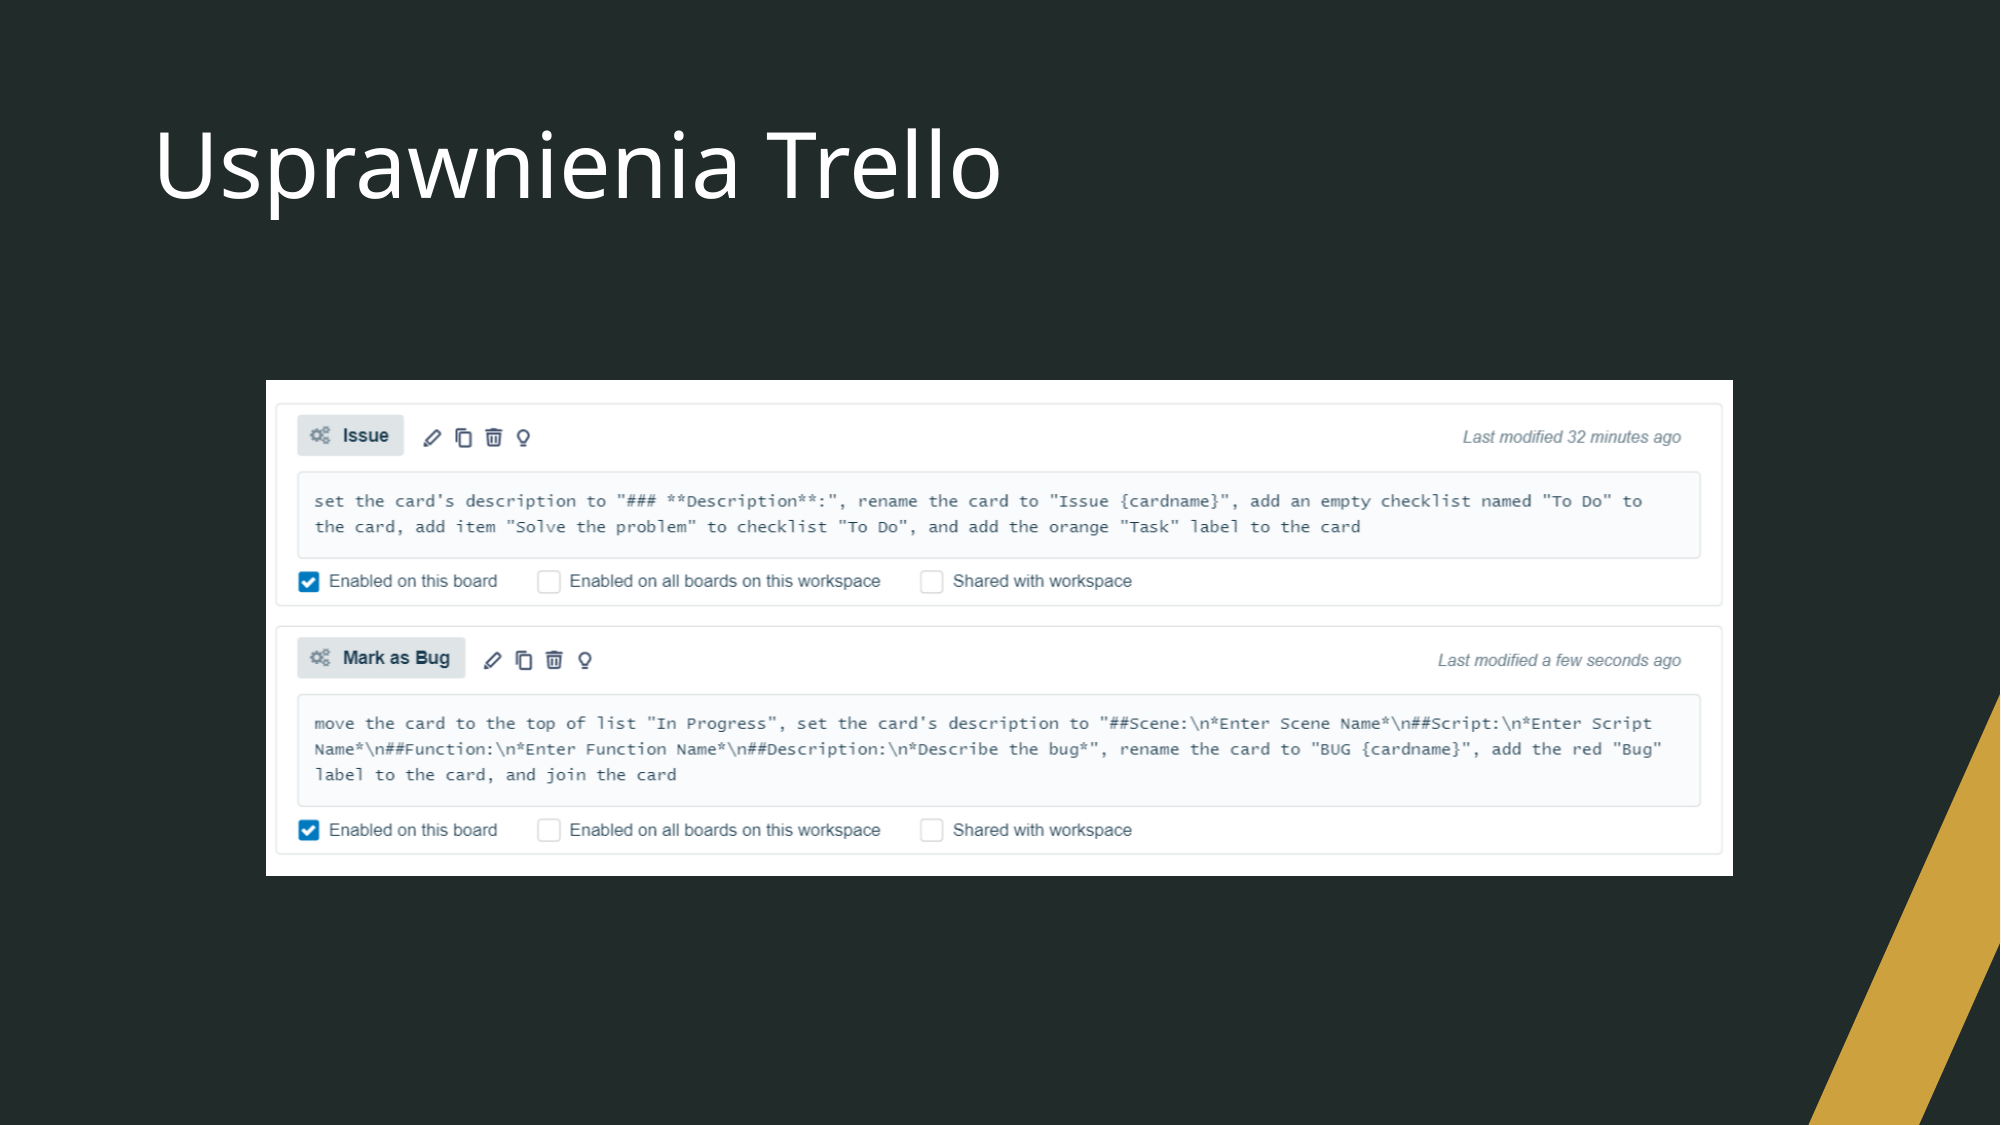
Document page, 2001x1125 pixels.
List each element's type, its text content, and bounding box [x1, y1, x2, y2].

picture [266, 380, 1734, 876]
title Usprawnienia Trello [137, 59, 1863, 278]
